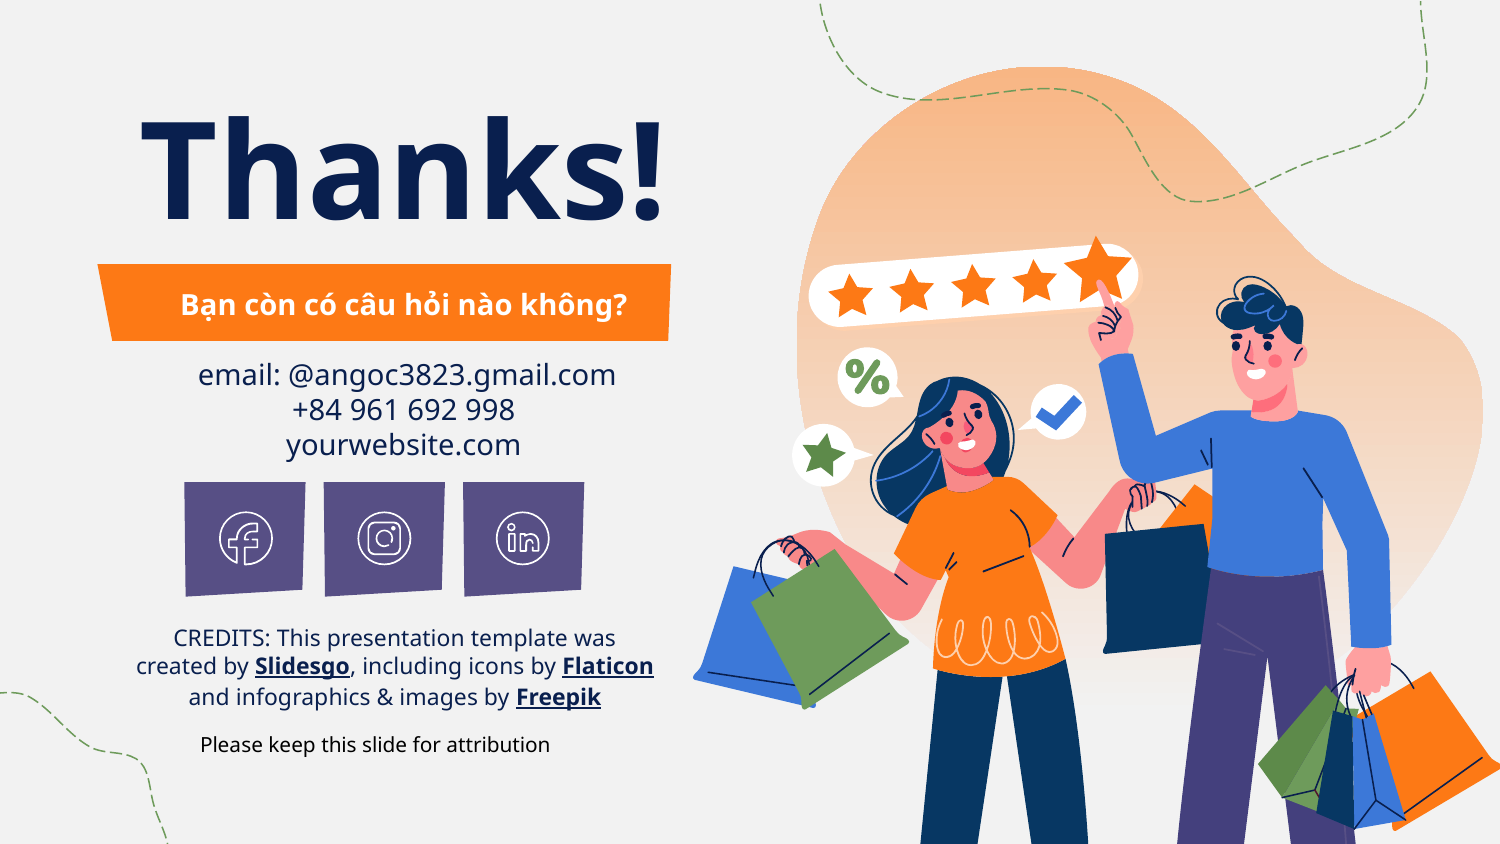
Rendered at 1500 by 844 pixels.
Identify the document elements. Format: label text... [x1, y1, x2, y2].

text_box [813, 89, 1291, 233]
text_box [463, 482, 585, 597]
text_box [219, 511, 273, 566]
text_box [819, 0, 1427, 202]
title Thanks! [116, 88, 691, 270]
text_box Please keep this slide for attribution [107, 717, 643, 781]
text_box [323, 482, 445, 597]
text_box [184, 482, 306, 597]
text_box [495, 511, 550, 566]
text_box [690, 235, 1500, 844]
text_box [357, 511, 412, 566]
text_box [0, 692, 168, 844]
subtitle email: @angoc3823.gmail.com +84 961 692 998 yourwebsite.com [116, 341, 685, 476]
text_box [97, 264, 669, 341]
text_box Bạn còn có câu hỏi nào không? [116, 270, 685, 335]
